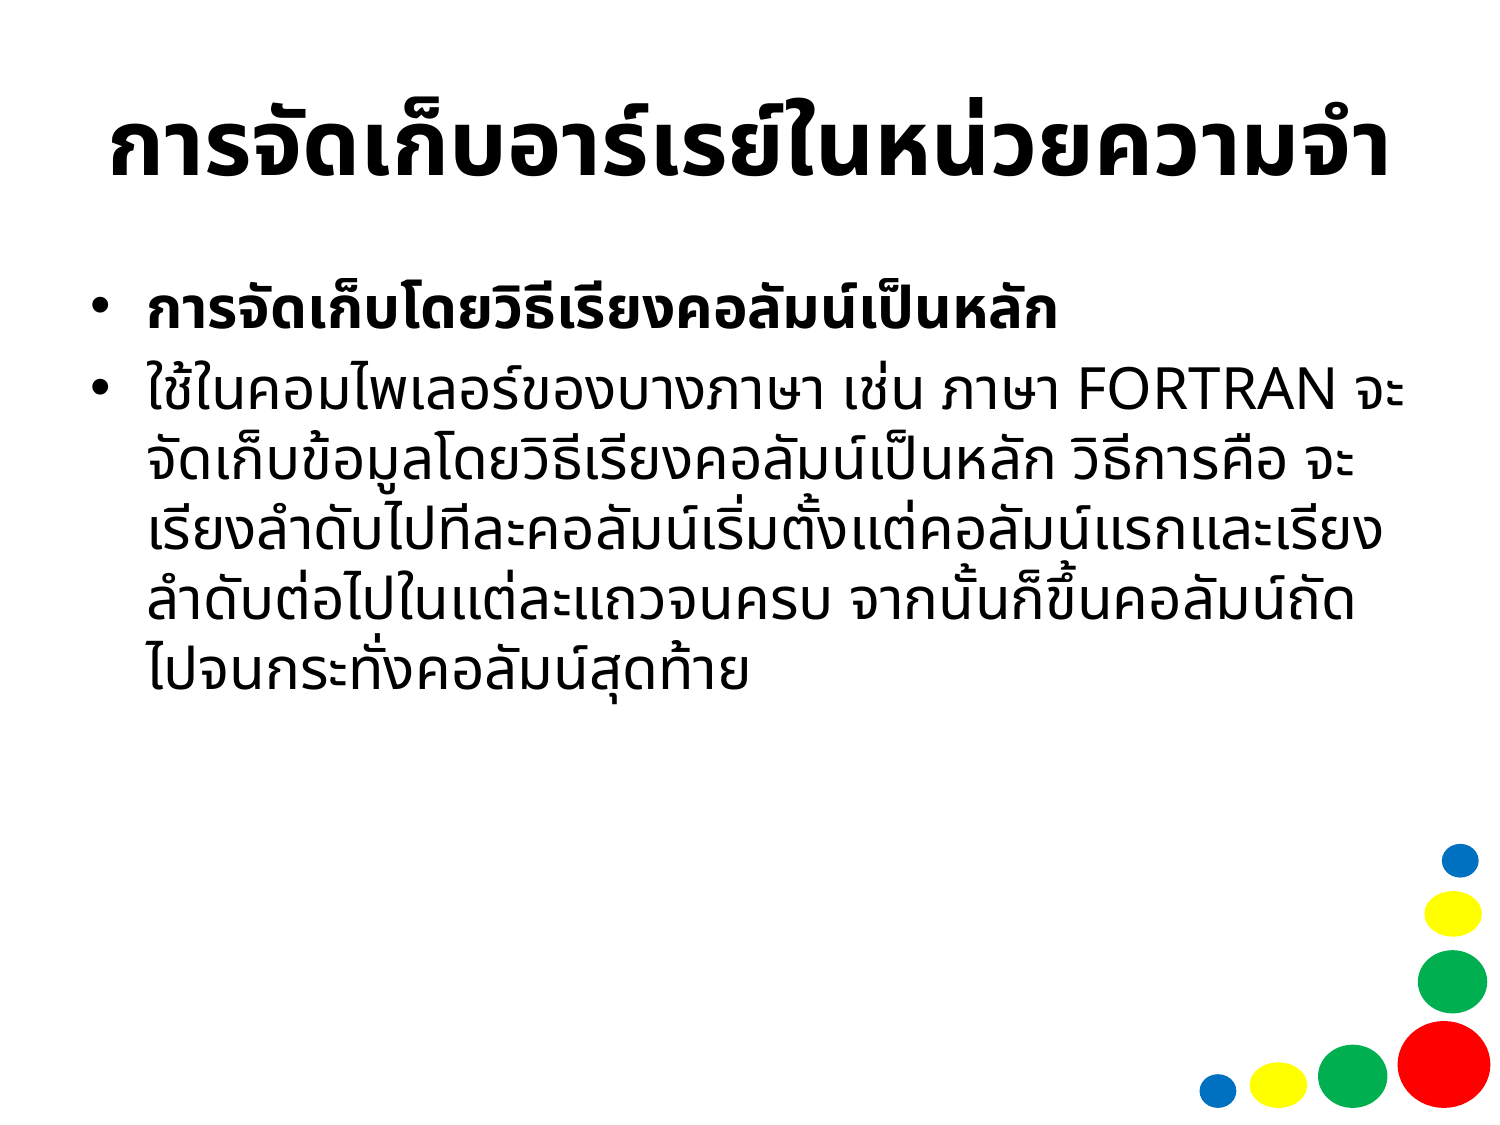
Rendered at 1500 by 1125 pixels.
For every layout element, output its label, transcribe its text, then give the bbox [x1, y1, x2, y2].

title การจัดเก็บอาร์เรย์ในหน่วยความจำ [75, 45, 1425, 233]
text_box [1201, 845, 1489, 1107]
list การจัดเก็บโดยวิธีเรียงคอลัมน์เป็นหลัก ใช้ในคอมไพเลอร์ของบางภาษา เช่น ภาษา FORTRAN จะจัดเก็บข้อมูลโดยวิธีเรียงคอลัมน์เป็นหลัก วิธีการคือ จะเรียงลำดับไปทีละคอลัมน์เริ่มตั้งแต่คอลัมน์แรกและเรียงลำดับต่อไปในแต่ละแถวจนครบ จากนั้นก็ขึ้นคอลัมน์ถัดไปจนกระทั่งคอลัมน์สุดท้าย [75, 262, 1425, 1005]
